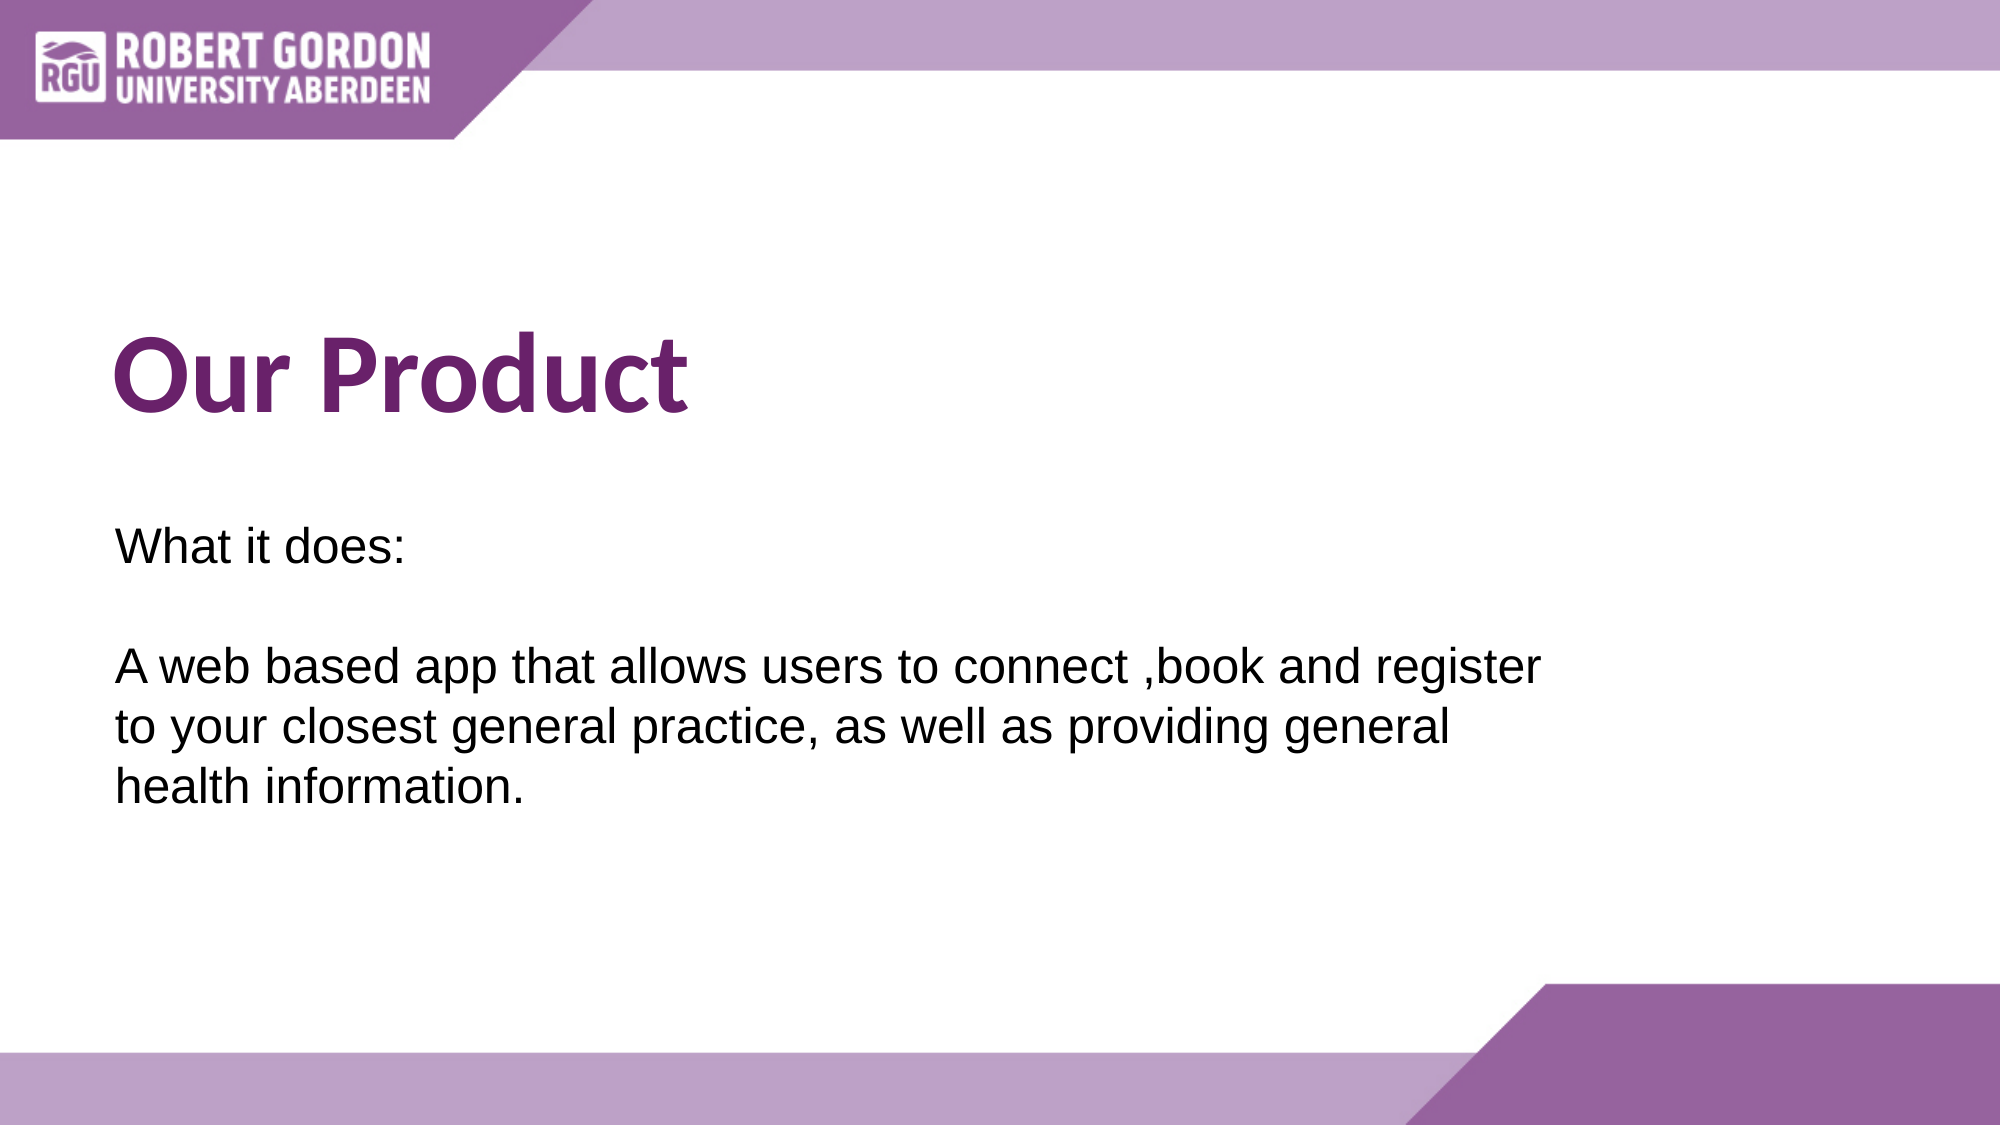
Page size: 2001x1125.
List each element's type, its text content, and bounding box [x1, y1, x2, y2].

picture [0, 0, 2000, 1125]
title Our Product [97, 306, 1598, 478]
subtitle What it does: A web based app that allows users to connect ,book and register to your closest general practice, as well as providing general health information. [99, 506, 1600, 832]
